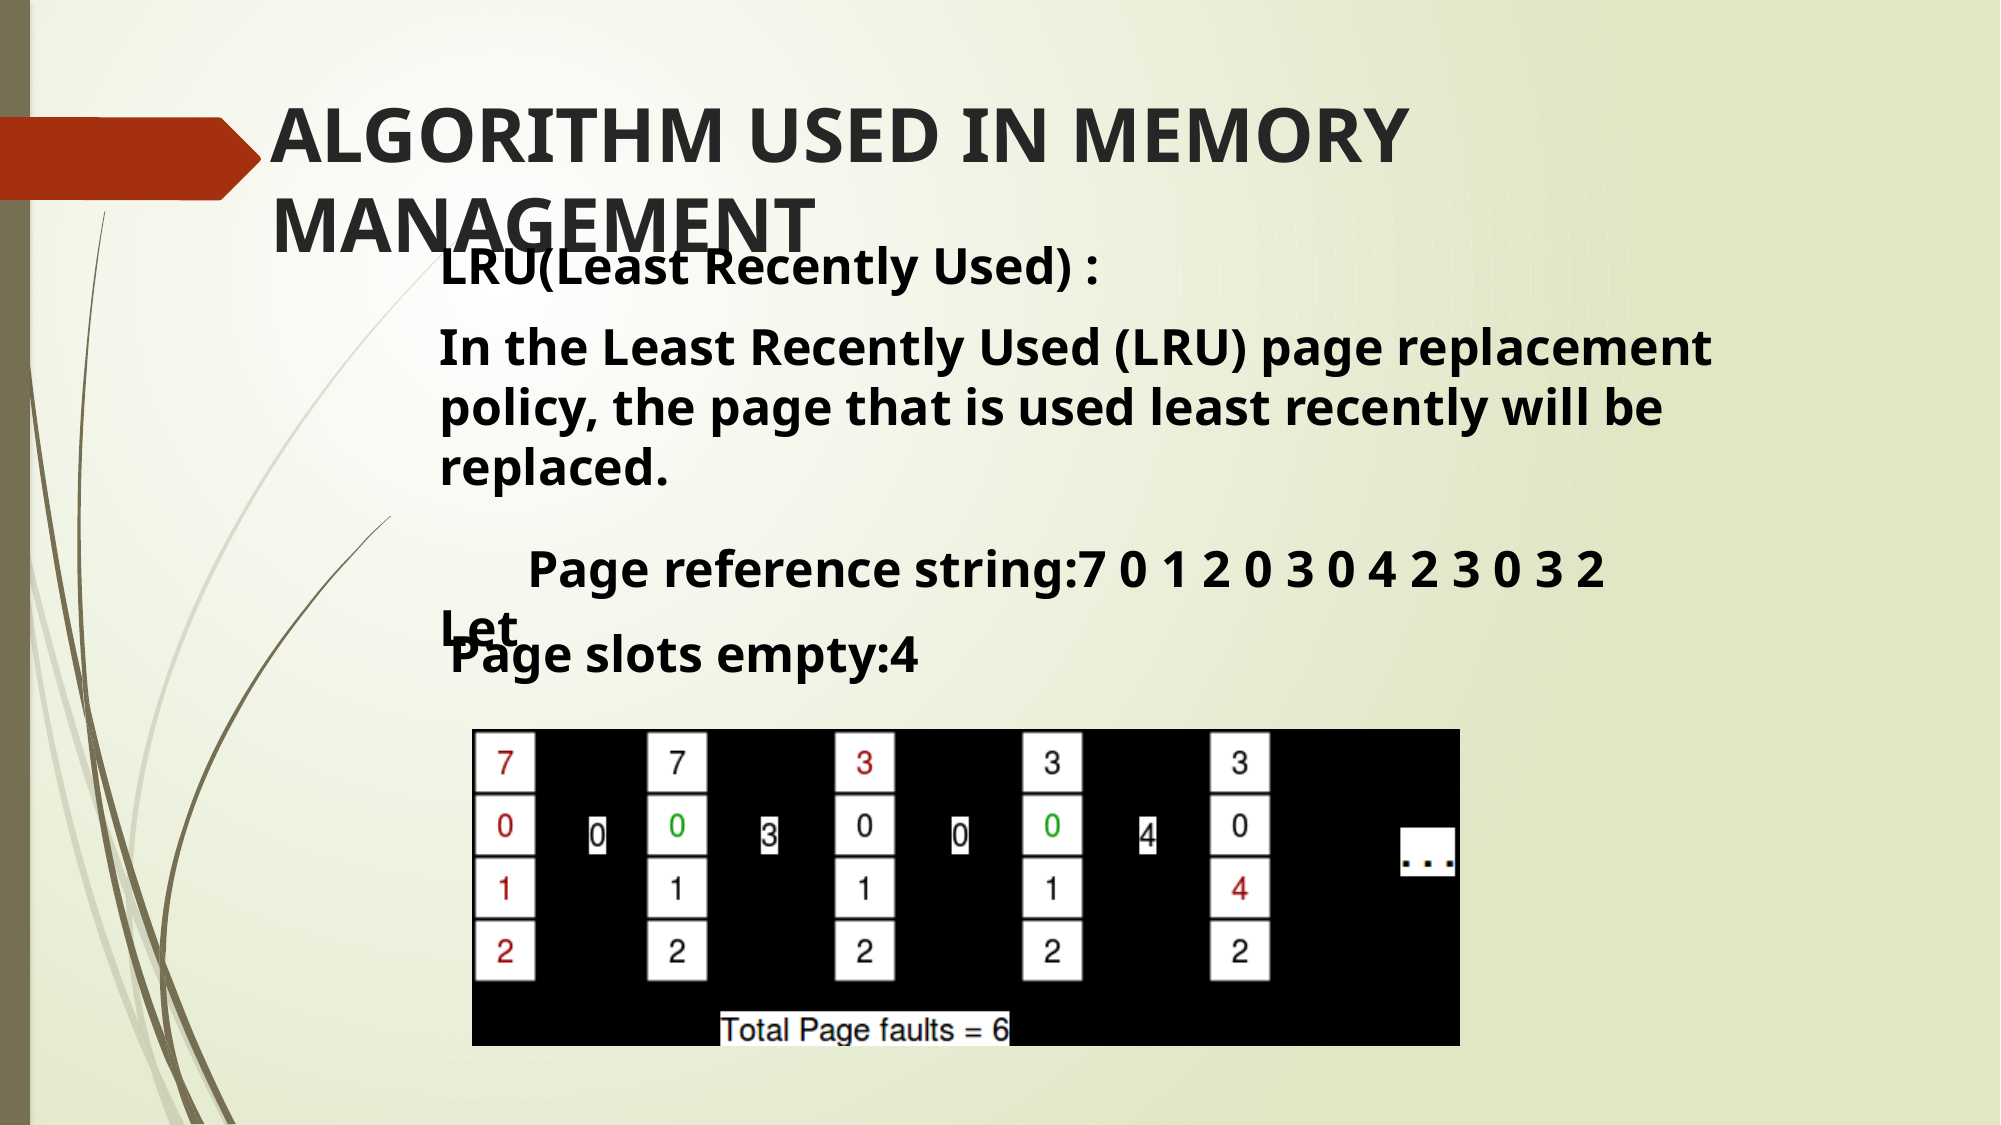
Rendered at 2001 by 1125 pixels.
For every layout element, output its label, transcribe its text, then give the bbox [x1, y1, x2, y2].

list LRU(Least Recently Used) : In the Least Recently Used (LRU) page replacement policy, the page that is used least recently will be replaced. Let [424, 226, 1888, 847]
text_box Page slots empty:4 [435, 614, 935, 690]
picture [472, 729, 1461, 1046]
text_box Page reference string:7 0 1 2 0 3 0 4 2 3 0 3 2 [512, 530, 1721, 606]
title ALGORITHM USED IN MEMORY MANAGEMENT [255, 80, 1978, 291]
